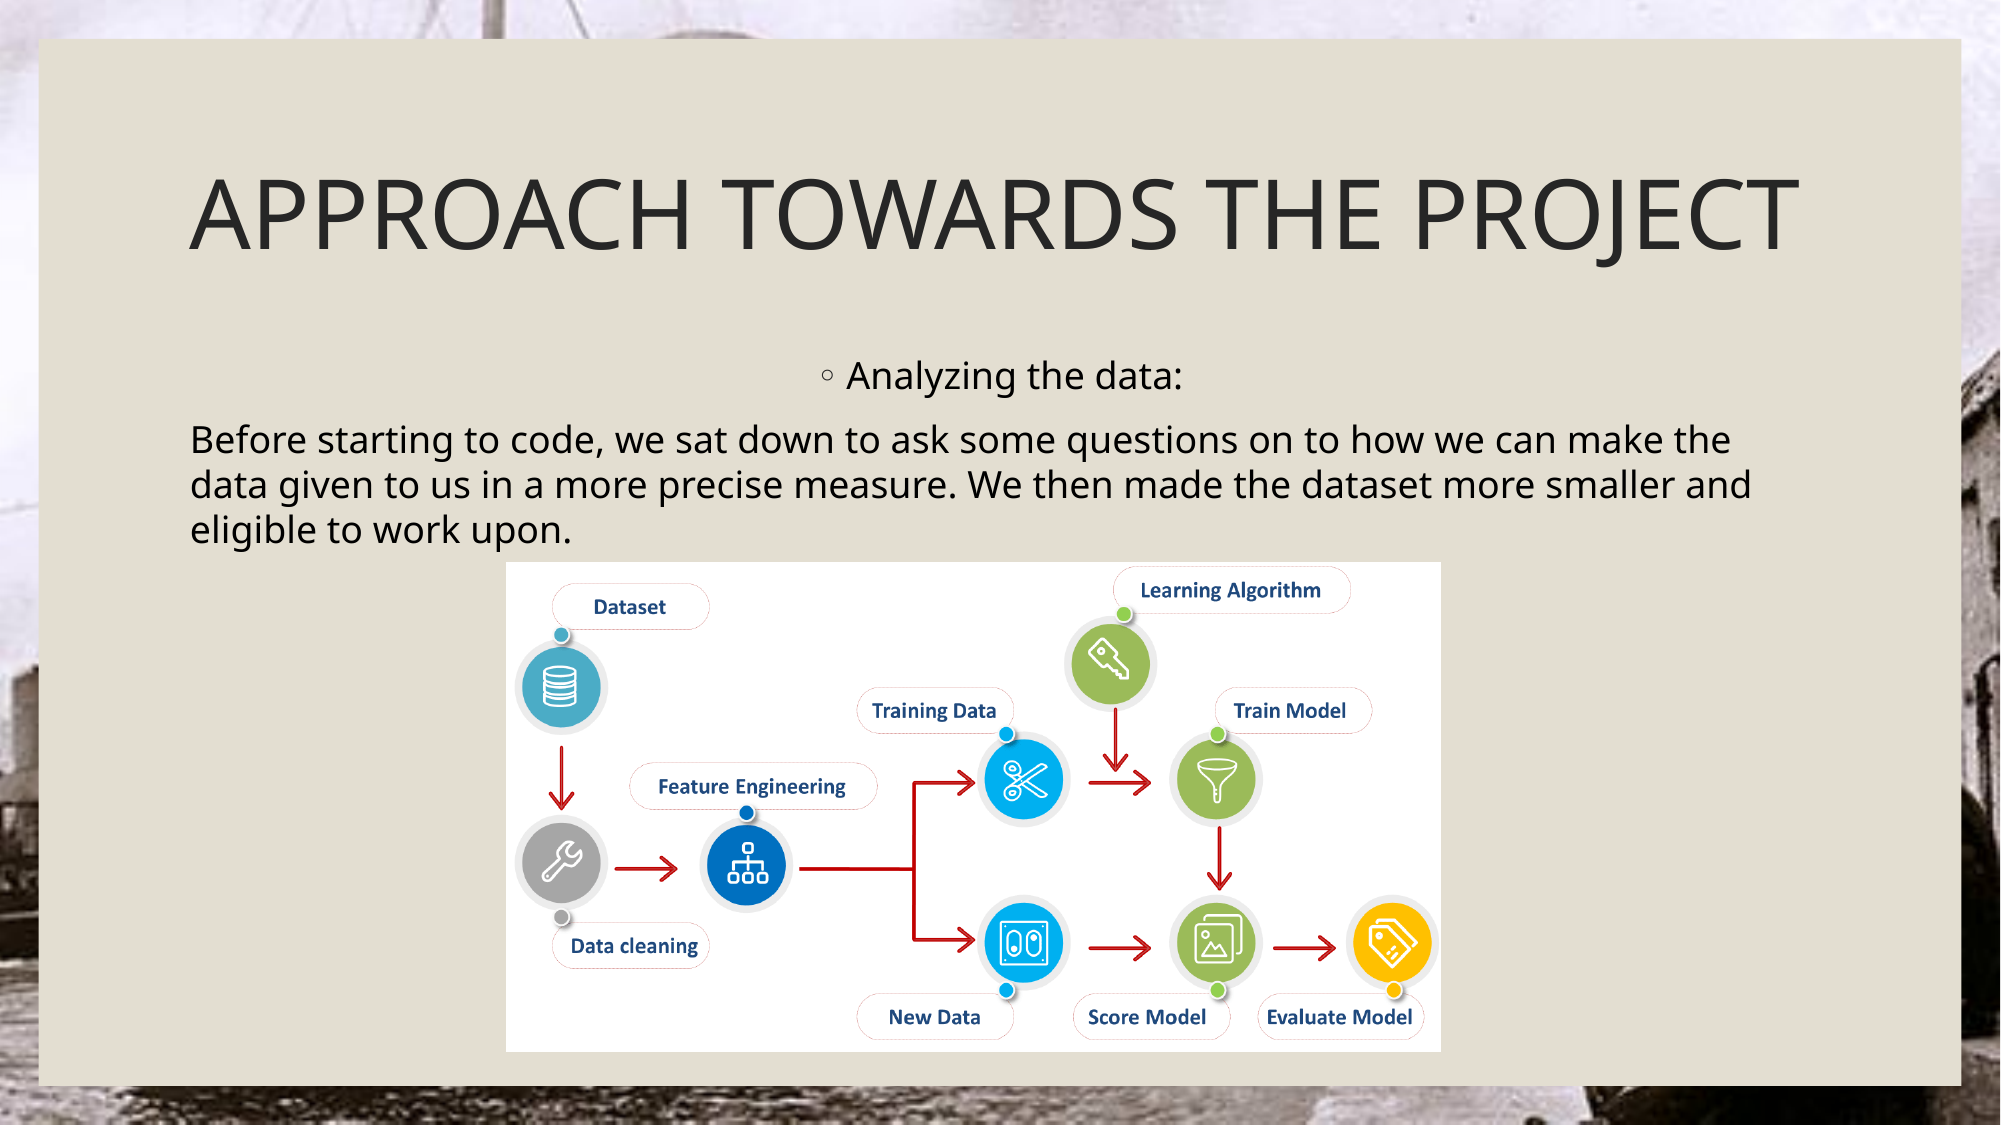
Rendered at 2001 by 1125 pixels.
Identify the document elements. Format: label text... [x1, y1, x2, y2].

list Analyzing the data: Before starting to code, we sat down to ask some questions on to how we can make the data given to us in a more precise measure. We then made the dataset more smaller and eligible to work upon. [174, 345, 1825, 990]
title APPROACH TOWARDS THE PROJECT [174, 105, 1825, 331]
picture [0, 0, 2001, 1125]
